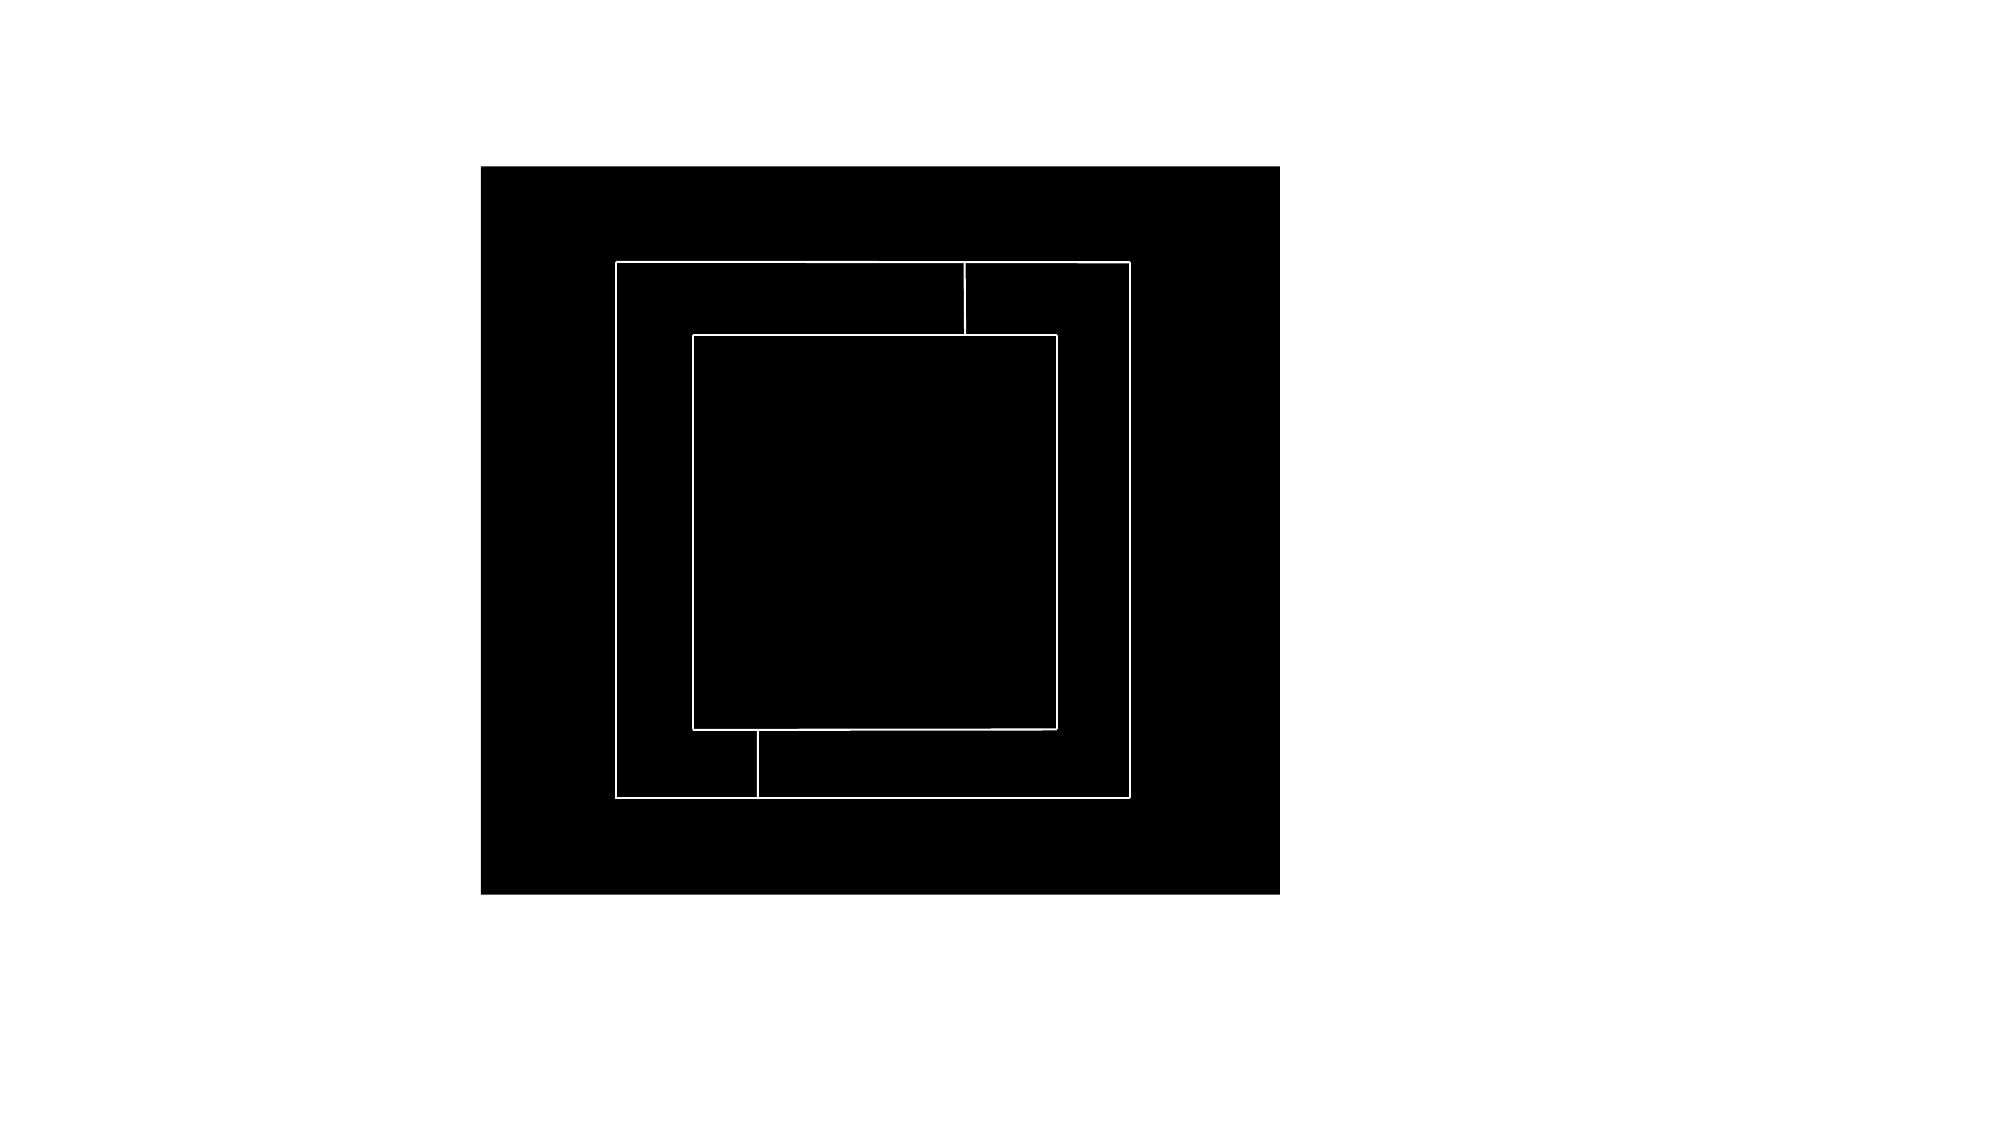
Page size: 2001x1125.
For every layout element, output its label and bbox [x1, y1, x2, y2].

text_box [480, 165, 1281, 896]
